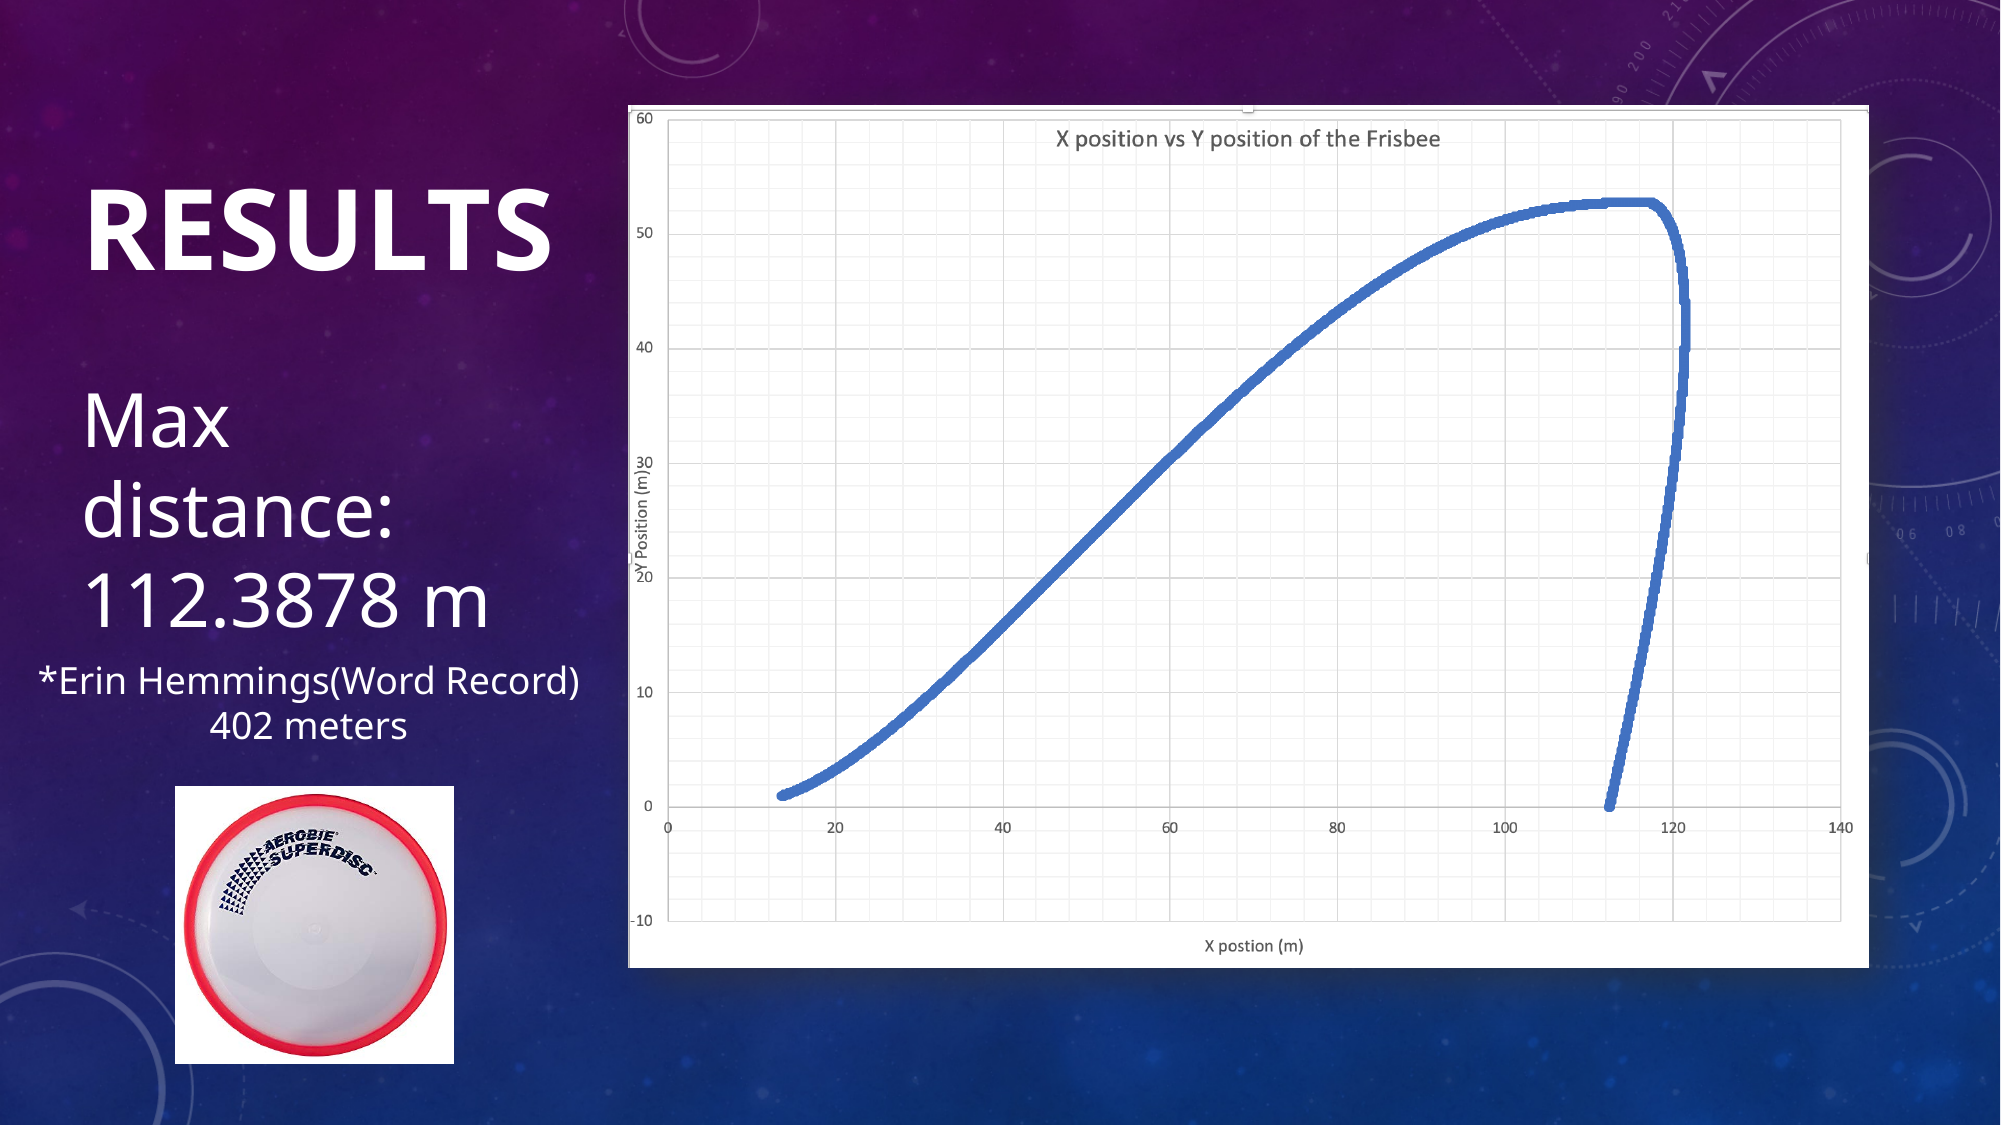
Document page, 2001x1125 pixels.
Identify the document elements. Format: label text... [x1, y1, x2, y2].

title Results [66, 105, 624, 345]
text_box *Erin Hemmings(Word Record) 402 meters [22, 649, 596, 755]
picture [0, 0, 2001, 1125]
text_box Max distance: 112.3878 m [66, 365, 547, 649]
